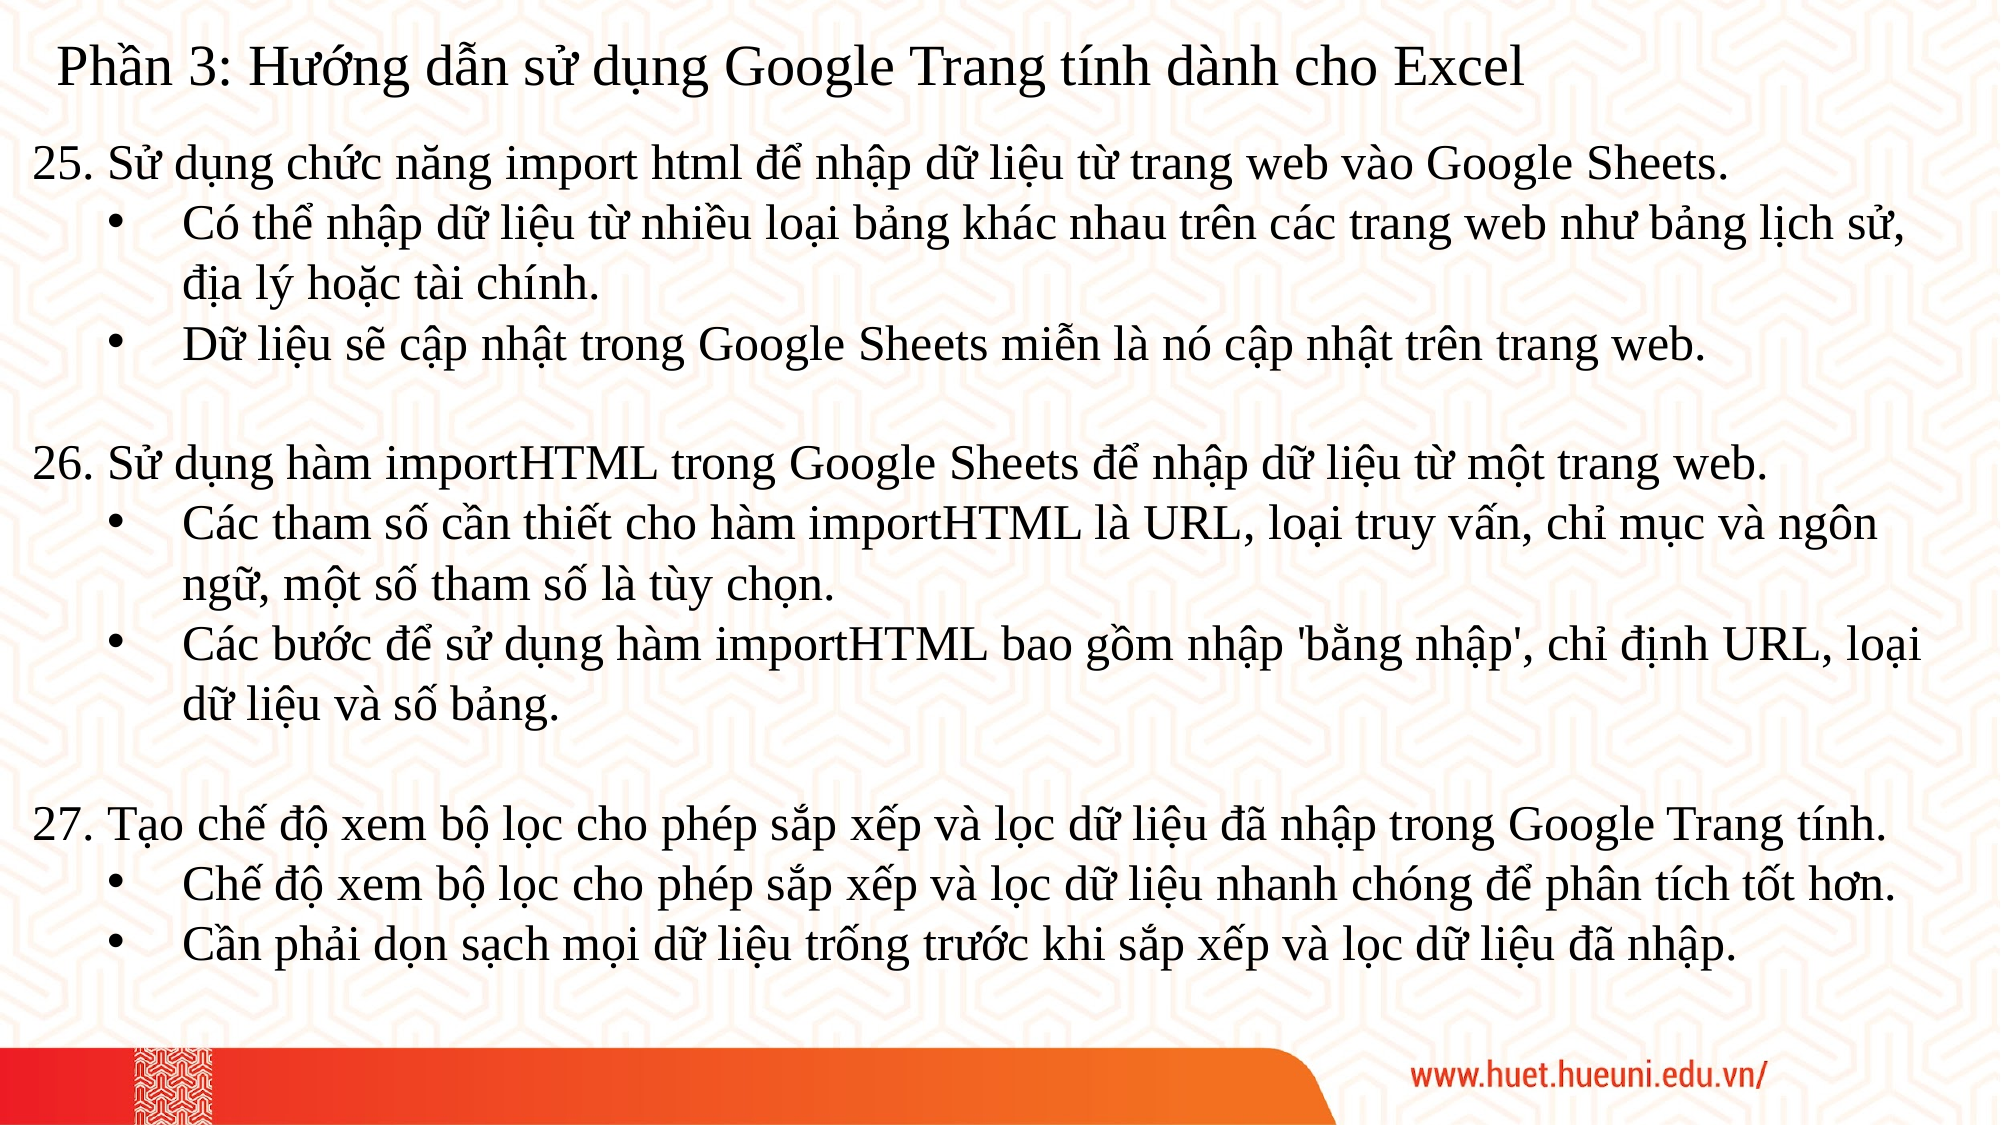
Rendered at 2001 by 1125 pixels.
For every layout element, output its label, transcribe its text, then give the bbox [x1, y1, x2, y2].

text_box Sử dụng chức năng import html để nhập dữ liệu từ trang web vào Google Sheets. Có thể nhập dữ liệu từ nhiều loại bảng khác nhau trên các trang web như bảng lịch sử, địa lý hoặc tài chính. Dữ liệu sẽ cập nhật trong Google Sheets miễn là nó cập nhật trên trang web. Sử dụng hàm importHTML trong Google Sheets để nhập dữ liệu từ một trang web. Các tham số cần thiết cho hàm importHTML là URL, loại truy vấn, chỉ mục và ngôn ngữ, một số tham số là tùy chọn. Các bước để sử dụng hàm importHTML bao gồm nhập 'bằng nhập', chỉ định URL, loại dữ liệu và số bảng. Tạo chế độ xem bộ lọc cho phép sắp xếp và lọc dữ liệu đã nhập trong Google Trang tính. Chế độ xem bộ lọc cho phép sắp xếp và lọc dữ liệu nhanh chóng để phân tích tốt hơn. Cần phải dọn sạch mọi dữ liệu trống trước khi sắp xếp và lọc dữ liệu đã nhập. [17, 122, 1948, 1029]
picture [0, 0, 2001, 1125]
text_box Phần 3: Hướng dẫn sử dụng Google Trang tính dành cho Excel [42, 19, 1948, 122]
